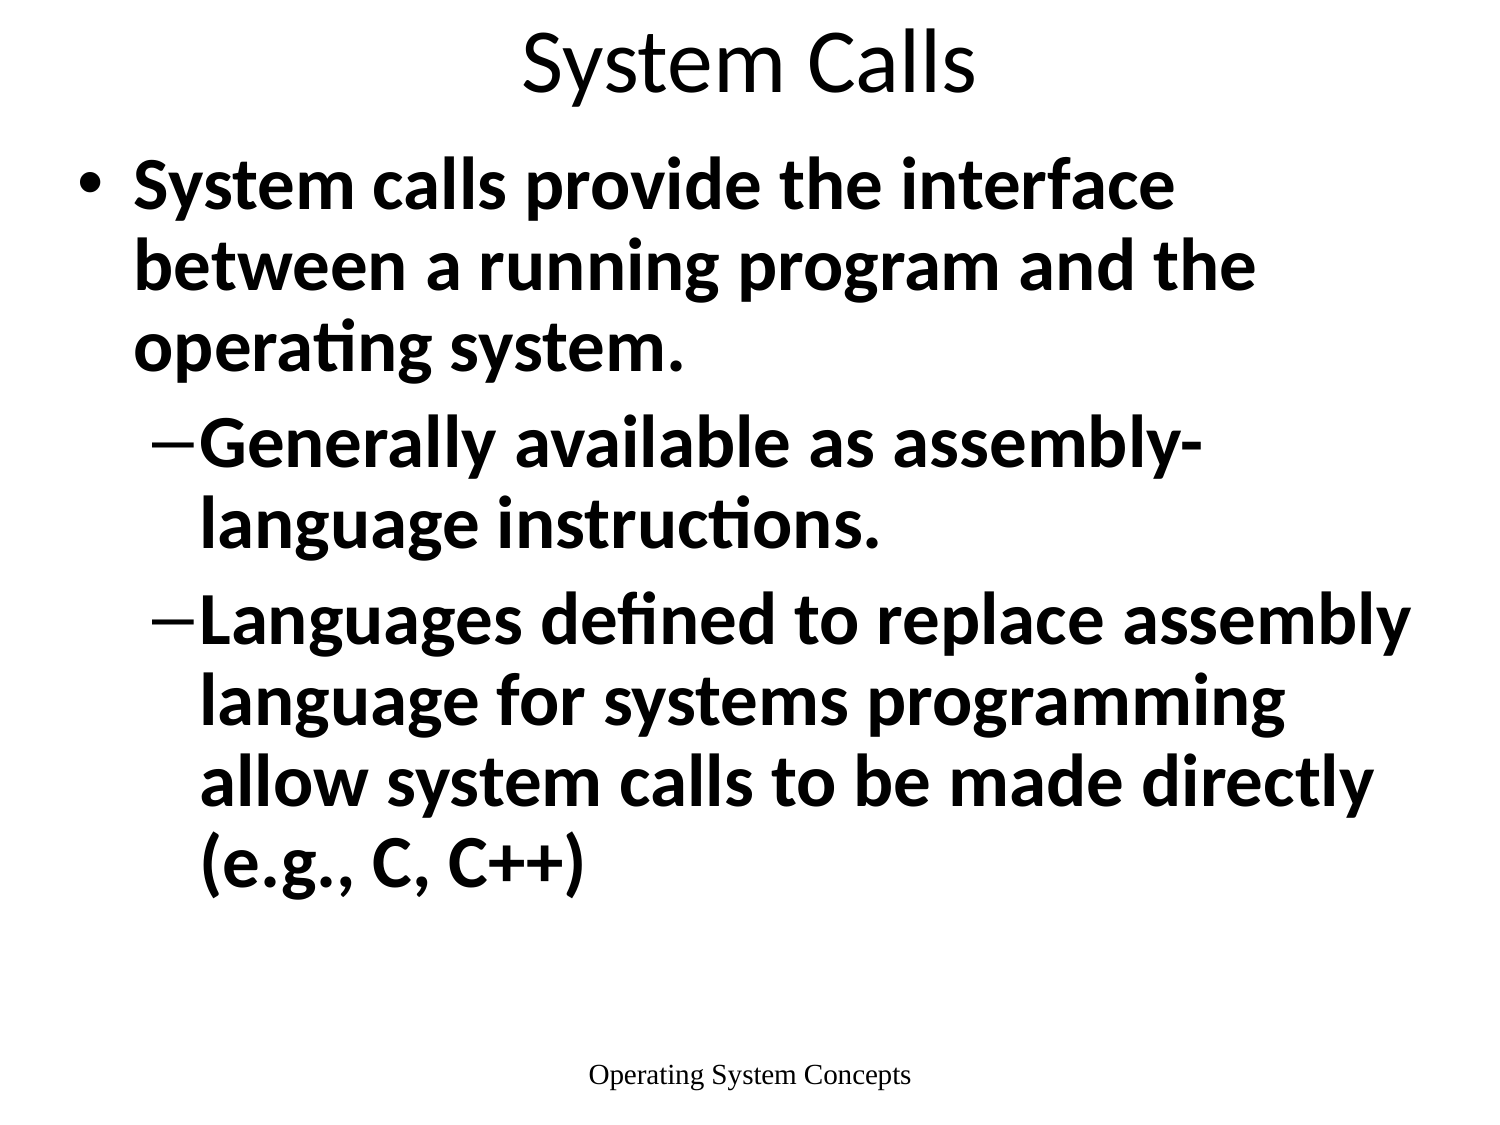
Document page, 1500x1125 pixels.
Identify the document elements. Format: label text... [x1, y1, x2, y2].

title System Calls [75, 0, 1425, 137]
footer Operating System Concepts [512, 1042, 988, 1103]
list System calls provide the interface between a running program and the operating system. Generally available as assembly-language instructions. Languages defined to replace assembly language for systems programming allow system calls to be made directly (e.g., C, C++) [62, 137, 1450, 813]
